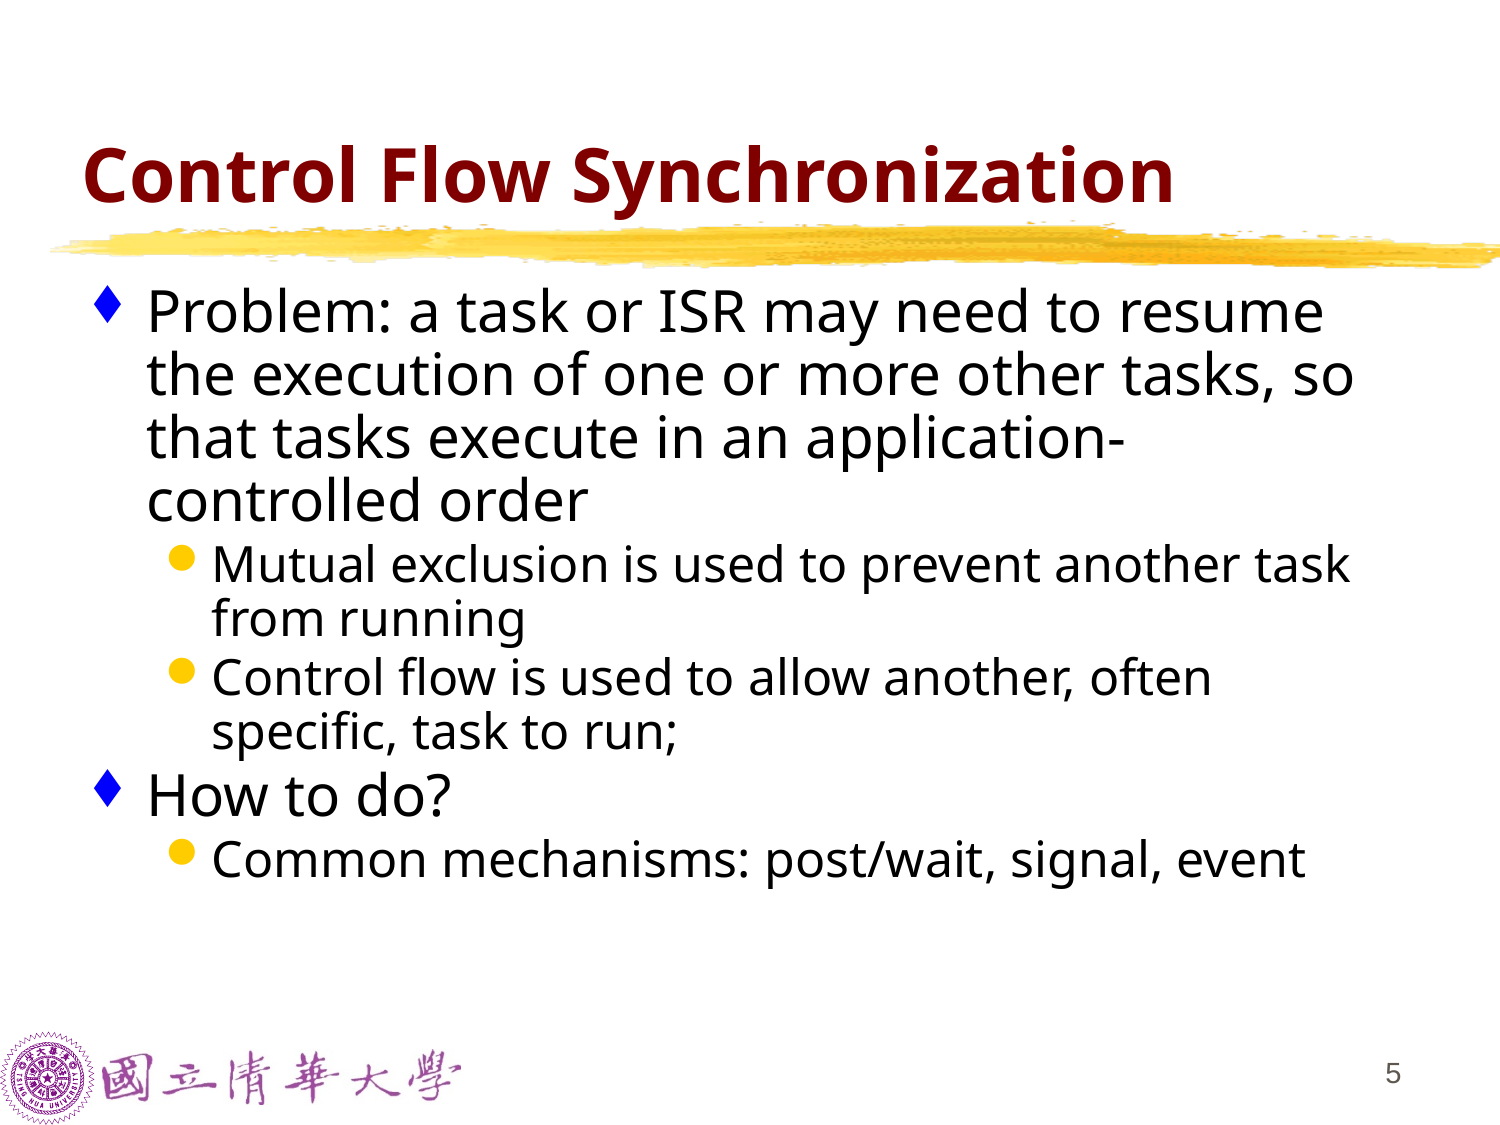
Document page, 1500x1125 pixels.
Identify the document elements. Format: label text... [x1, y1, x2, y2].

picture [50, 215, 1500, 279]
picture [102, 1049, 461, 1105]
list Problem: a task or ISR may need to resume the execution of one or more other tasks, so that tasks execute in an application-controlled order Mutual exclusion is used to prevent another task from running Control flow is used to allow another, often specific, task to run; How to do? Common mechanisms: post/wait, signal, event [74, 274, 1417, 1013]
slide_number 4 [1103, 1021, 1417, 1098]
title Control Flow Synchronization [66, 37, 1413, 226]
